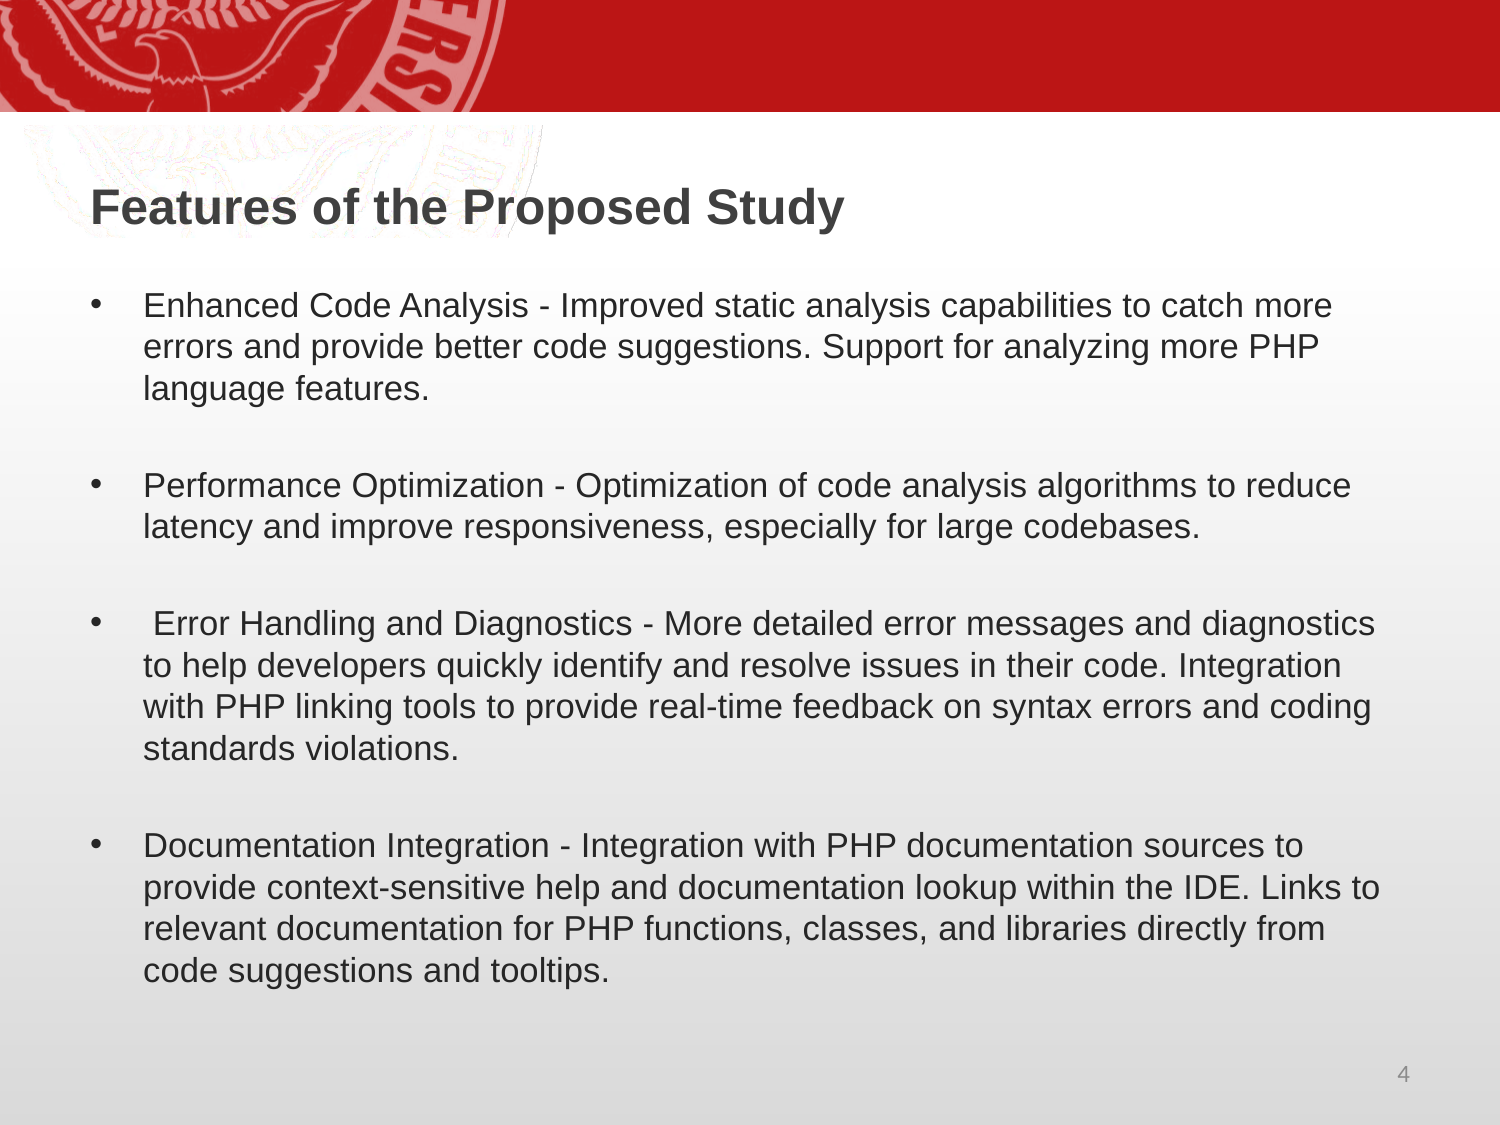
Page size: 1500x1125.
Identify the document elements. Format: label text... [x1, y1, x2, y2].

slide_number 4 [1074, 1042, 1425, 1103]
list Enhanced Code Analysis - Improved static analysis capabilities to catch more errors and provide better code suggestions. Support for analyzing more PHP language features. Performance Optimization - Optimization of code analysis algorithms to reduce latency and improve responsiveness, especially for large codebases. Error Handling and Diagnostics - More detailed error messages and diagnostics to help developers quickly identify and resolve issues in their code. Integration with PHP linking tools to provide real-time feedback on syntax errors and coding standards violations. Documentation Integration - Integration with PHP documentation sources to provide context-sensitive help and documentation lookup within the IDE. Links to relevant documentation for PHP functions, classes, and libraries directly from code suggestions and tooltips. [75, 275, 1425, 1005]
picture [0, 0, 1500, 112]
text_box Features of the Proposed Study [75, 154, 863, 242]
picture [24, 125, 1500, 238]
